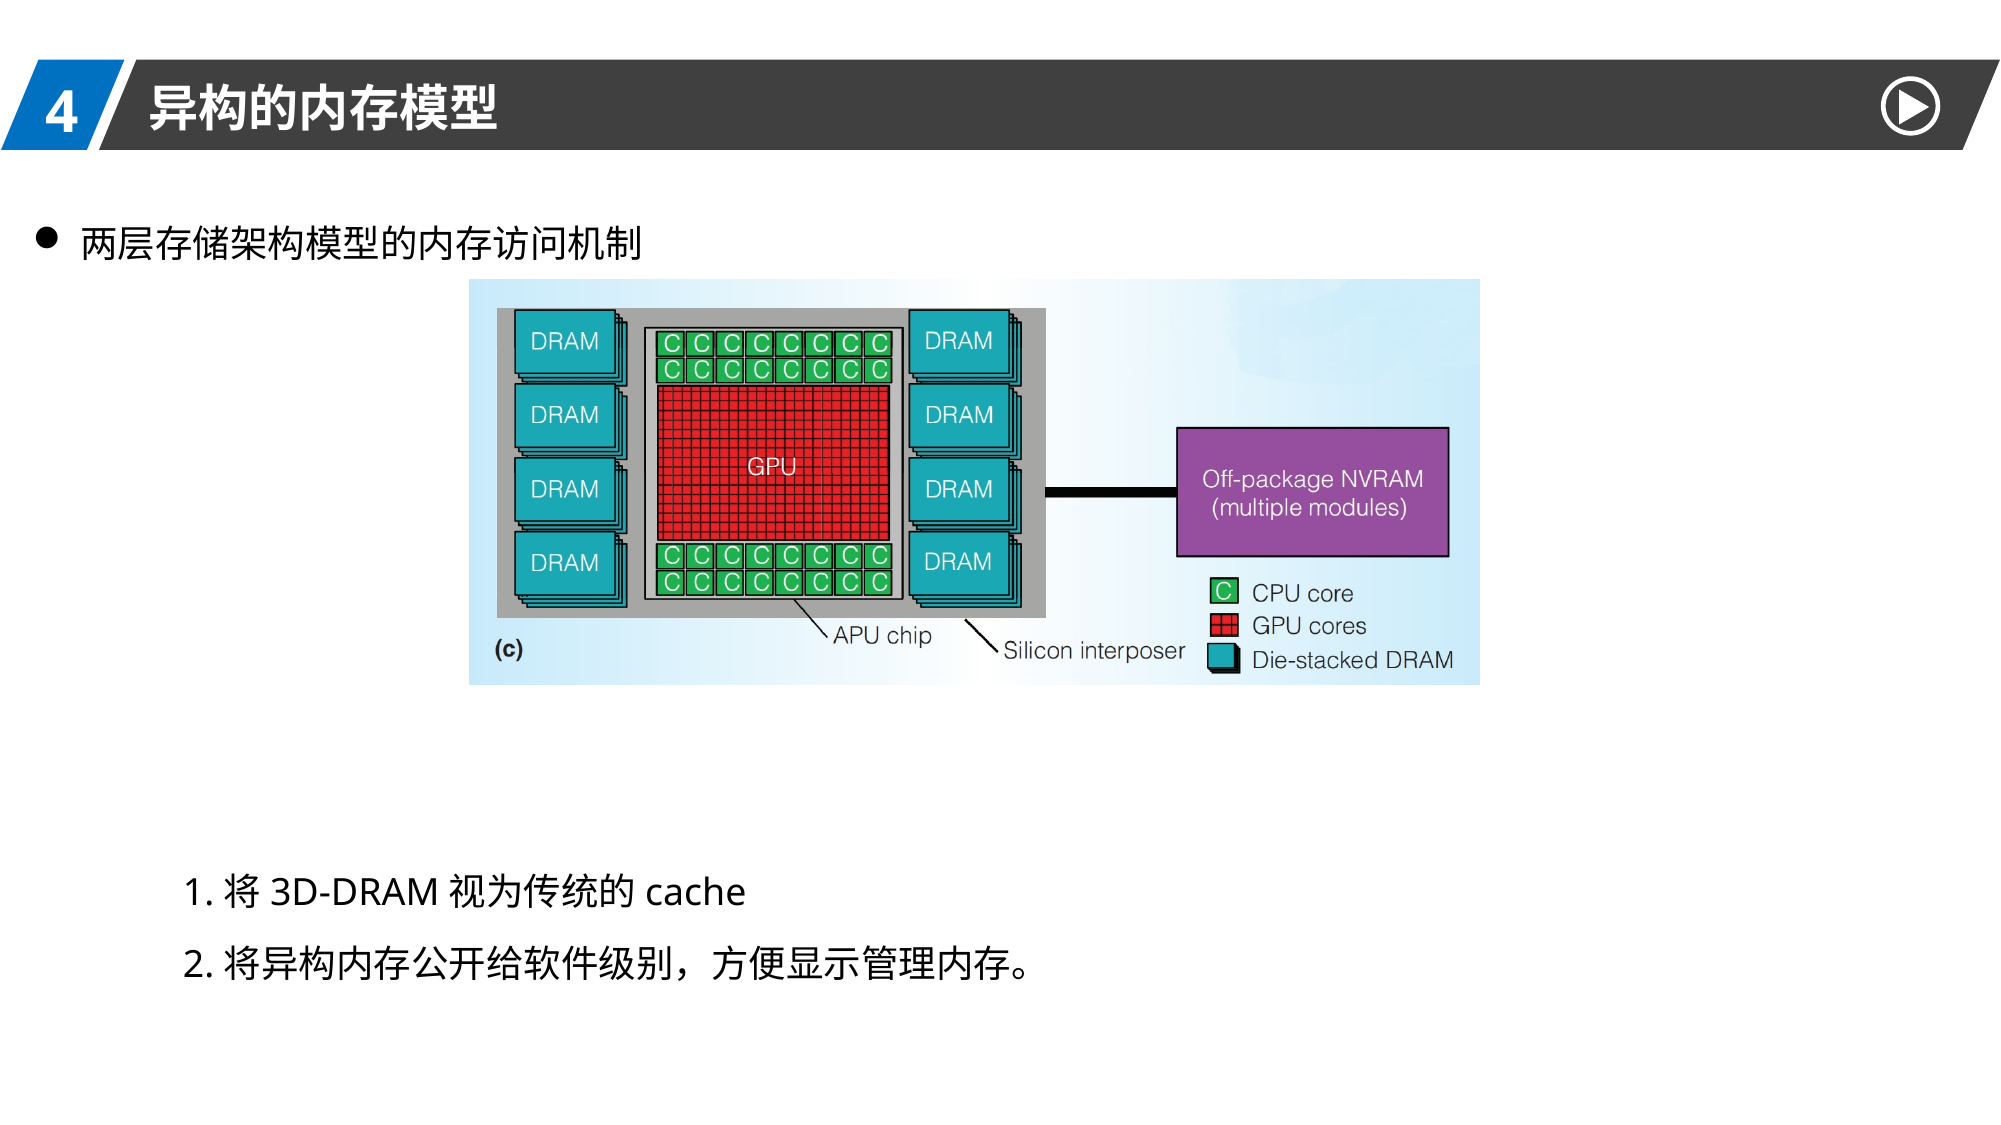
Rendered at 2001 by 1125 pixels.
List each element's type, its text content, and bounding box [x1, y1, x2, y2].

text_box [133, 59, 2000, 150]
text_box 两层存储架构模型的内存访问机制 1.将3D-DRAM视为传统的cache 2.将异构内存公开给软件级别，方便显示管理内存。 [18, 185, 1982, 1064]
picture [469, 279, 1481, 685]
text_box [35, 59, 125, 66]
text_box 4 [30, 66, 135, 152]
text_box 异构的内存模型 [134, 69, 514, 145]
text_box [1, 80, 30, 150]
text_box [1883, 78, 1939, 134]
